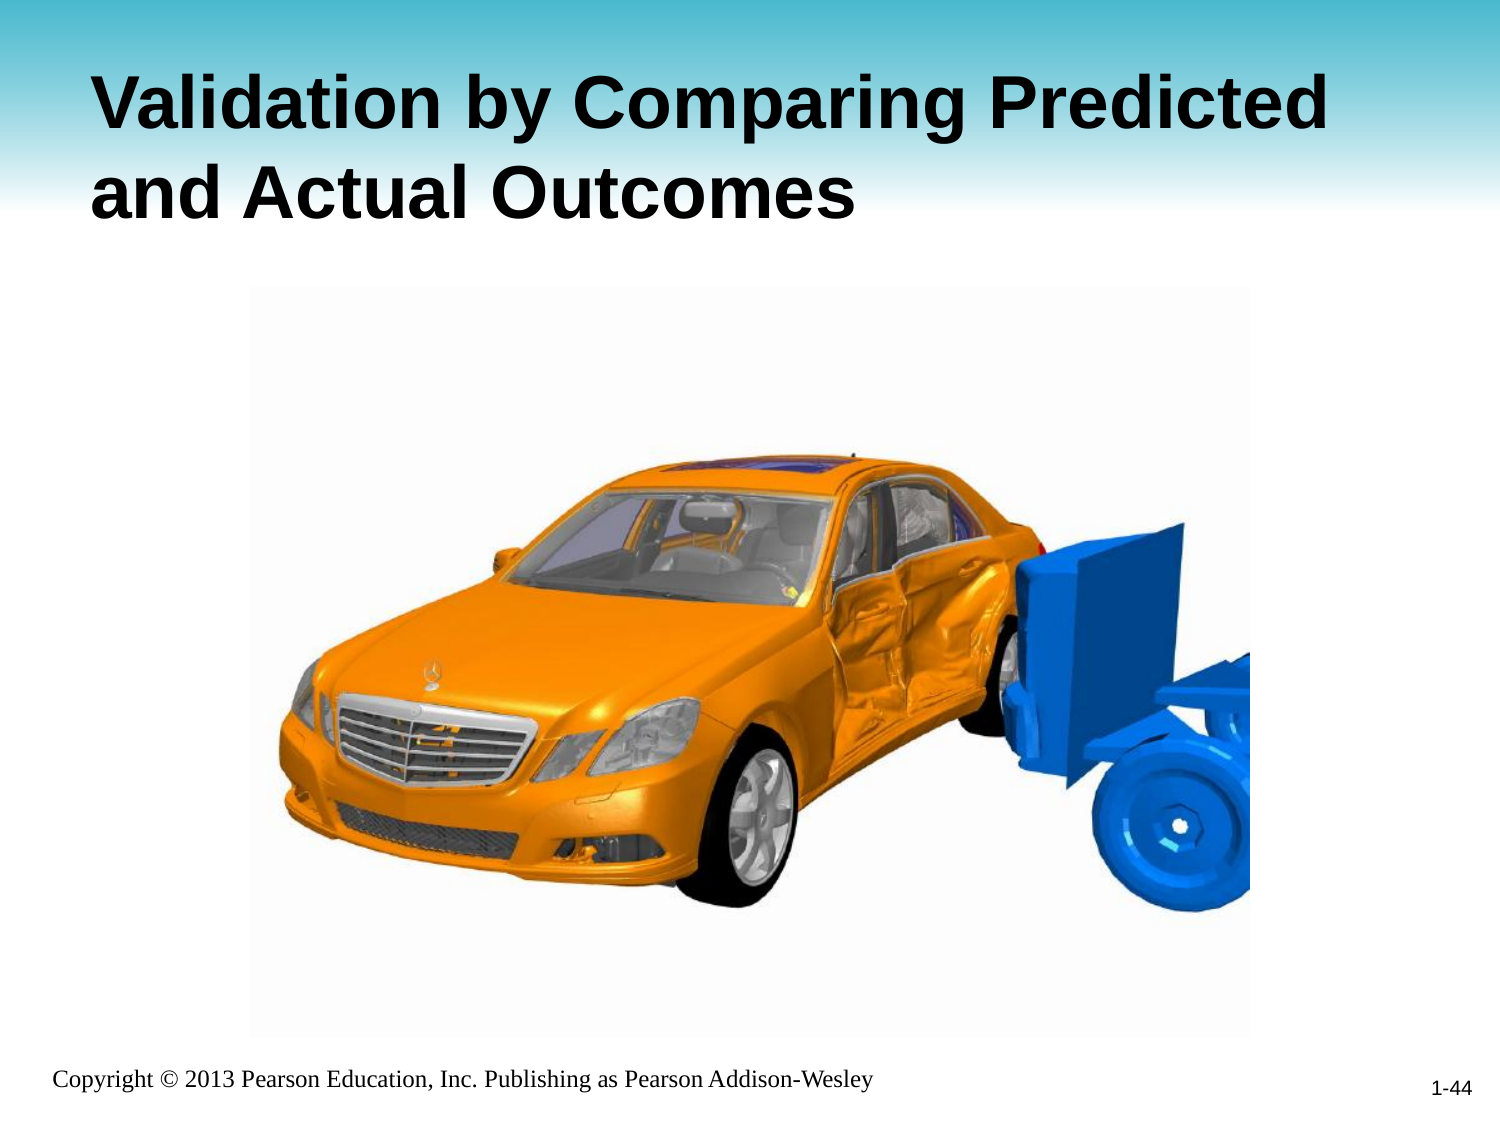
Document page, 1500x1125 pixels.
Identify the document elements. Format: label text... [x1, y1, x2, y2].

slide_number 1-44 [1174, 1049, 1488, 1125]
title Validation by Comparing Predicted and Actual Outcomes [74, 12, 1438, 276]
picture [249, 287, 1251, 1038]
